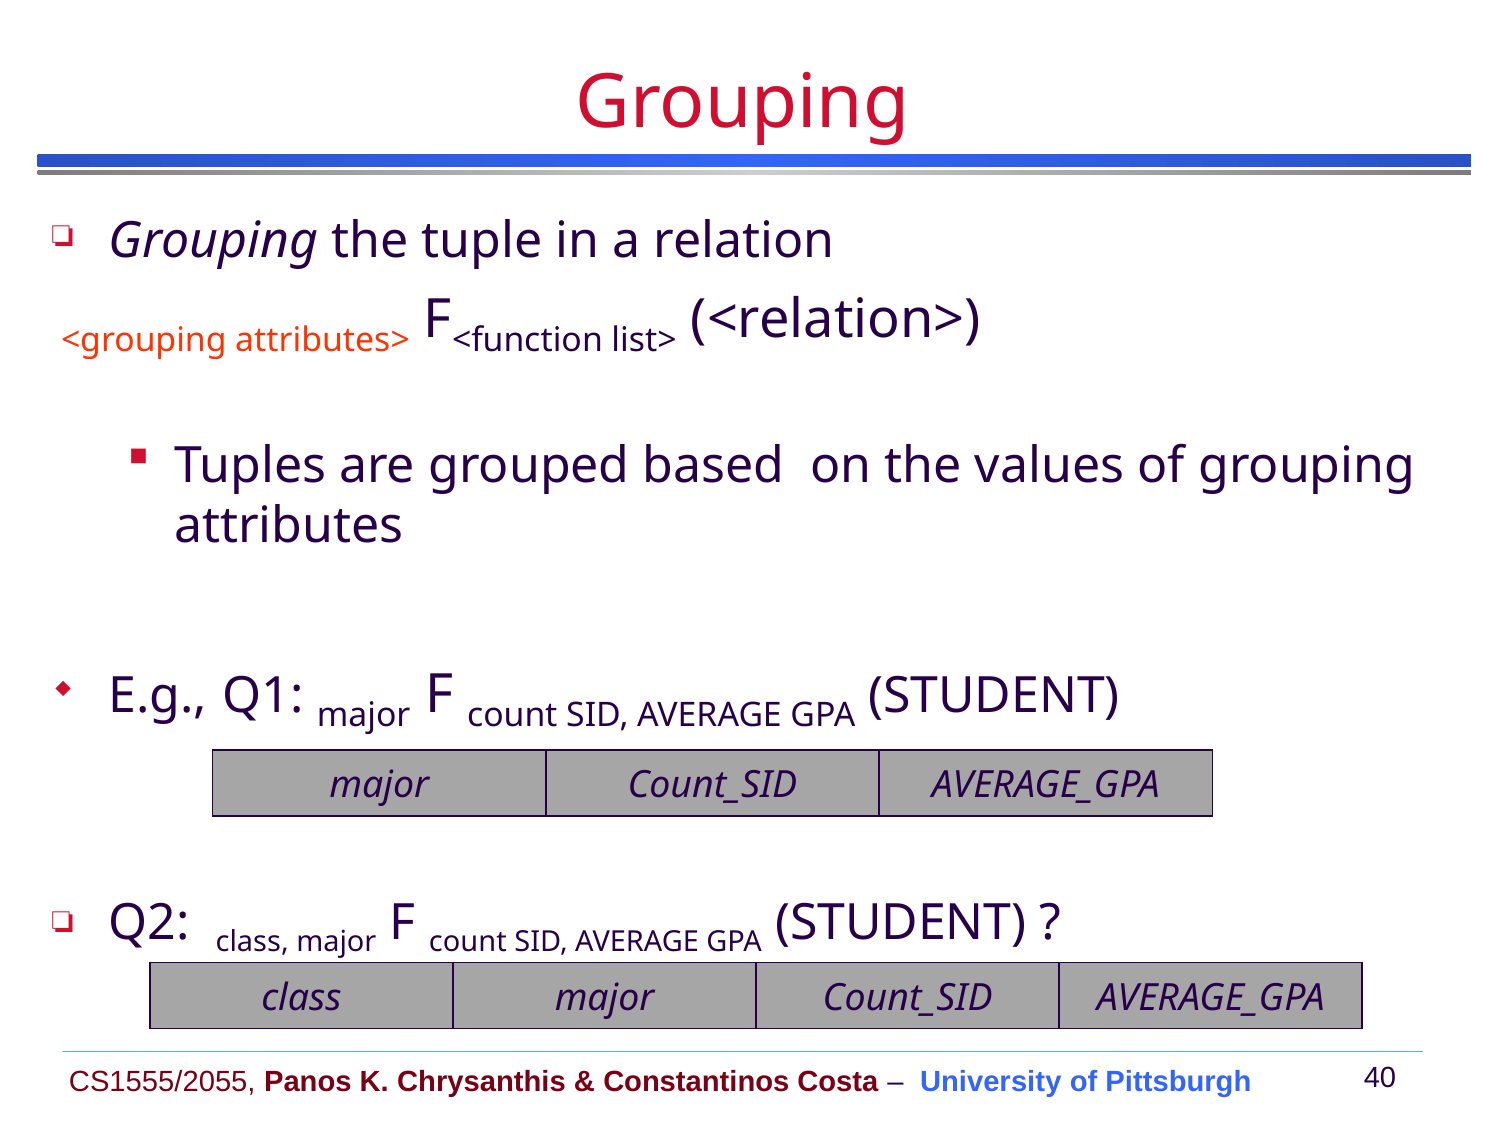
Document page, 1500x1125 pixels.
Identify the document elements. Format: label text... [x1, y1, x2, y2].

table_header class [151, 963, 452, 1028]
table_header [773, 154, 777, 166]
table_cell 4 [952, 154, 956, 166]
table_header major [213, 751, 545, 815]
table_cell 4 [407, 154, 412, 166]
table_header Count_SID [547, 751, 878, 815]
title Grouping [0, 62, 1486, 150]
table_header major [454, 963, 755, 1028]
table_header AVERAGE_GPA [880, 751, 1212, 815]
list Grouping the tuple in a relation <grouping attributes> F<function list> (<relation>) Tuples are grouped based on the values of grouping attributes E.g., Q1: major F count SID, AVERAGE GPA (STUDENT) Q2: class, major F count SID, AVERAGE GPA (STUDENT) ? [37, 200, 1463, 1032]
table_header AVERAGE_GPA [1060, 963, 1361, 1028]
table_header Count_SID [757, 963, 1058, 1028]
table_cell 6 [497, 154, 502, 166]
table_cell 6 [1090, 154, 1094, 166]
